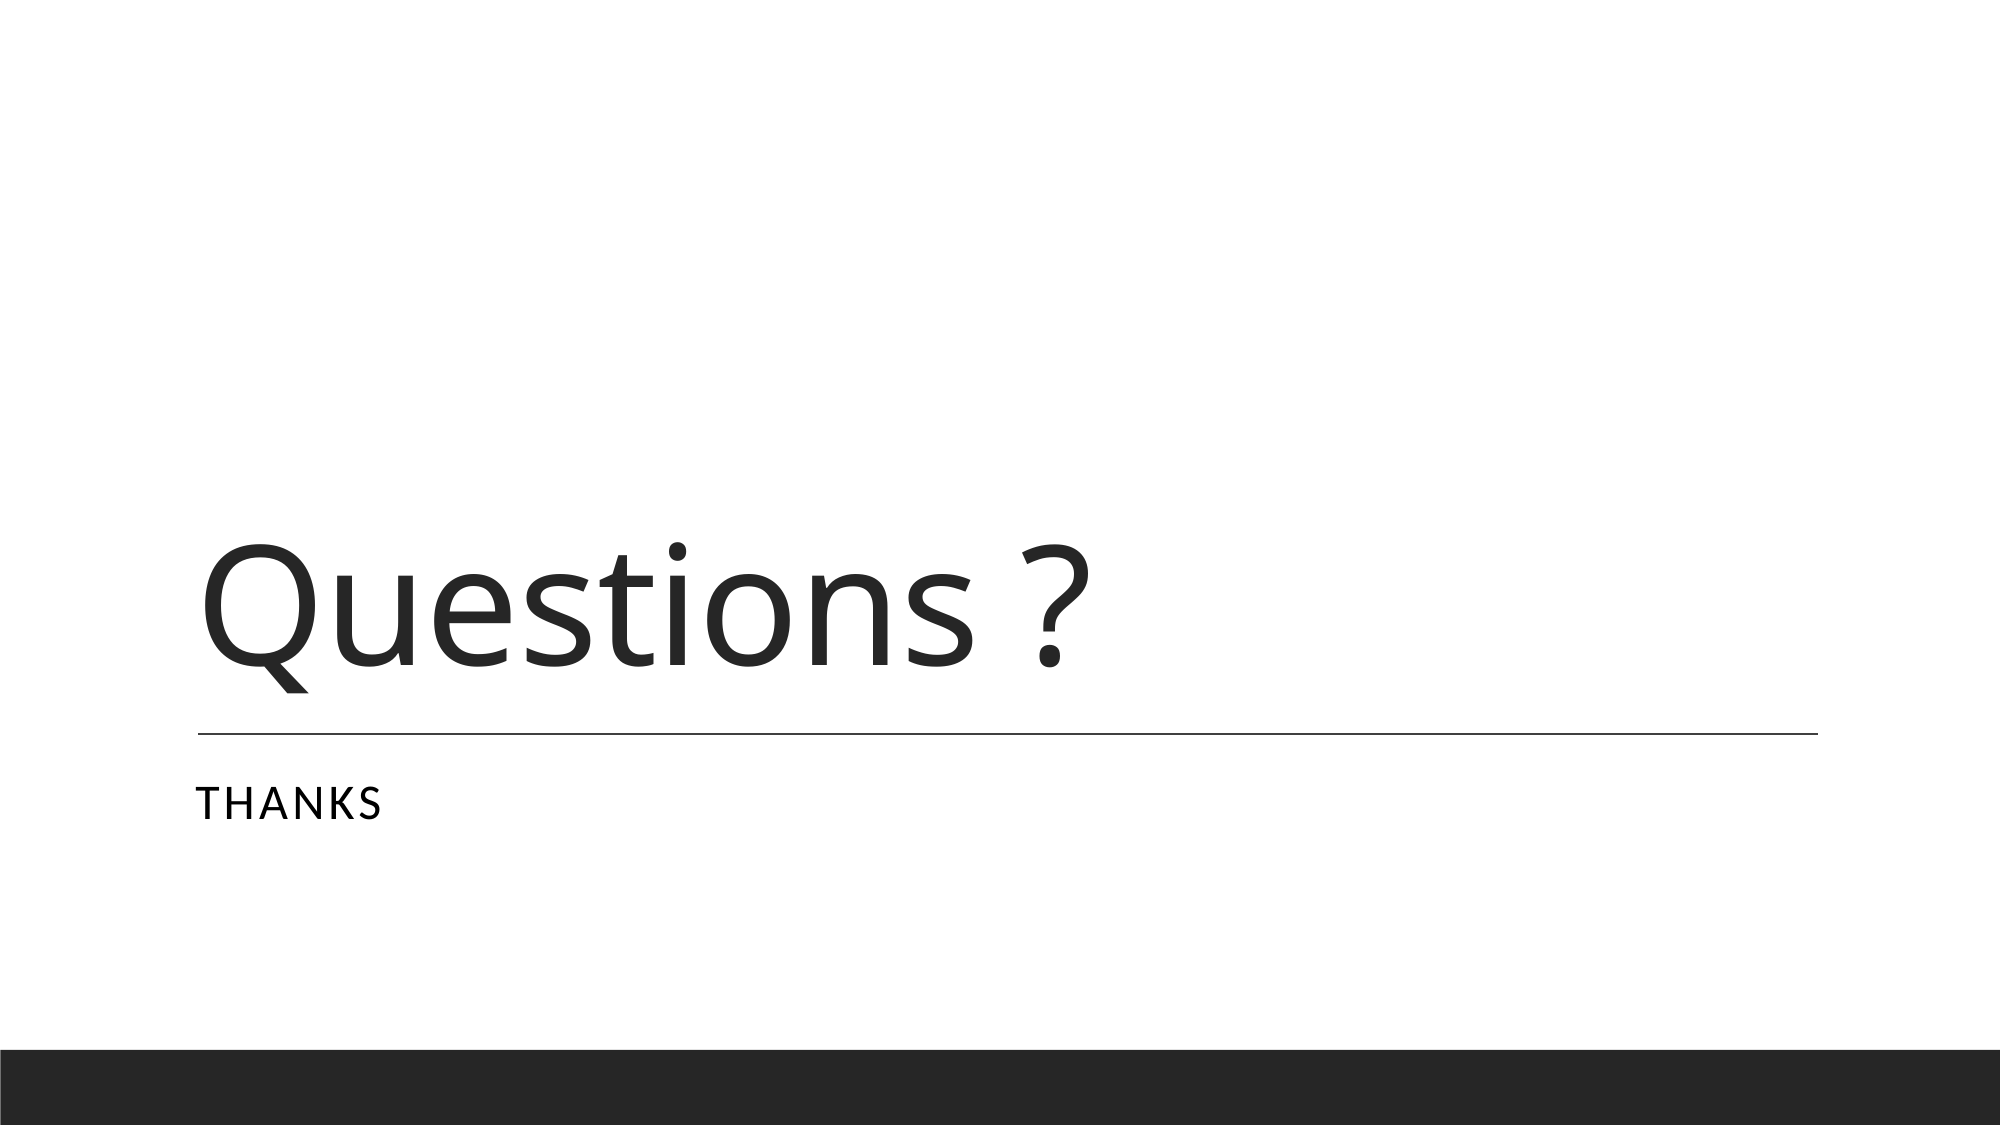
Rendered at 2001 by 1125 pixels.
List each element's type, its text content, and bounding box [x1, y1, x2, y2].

subtitle Thanks [180, 761, 1831, 950]
title Questions ? [180, 124, 1830, 710]
